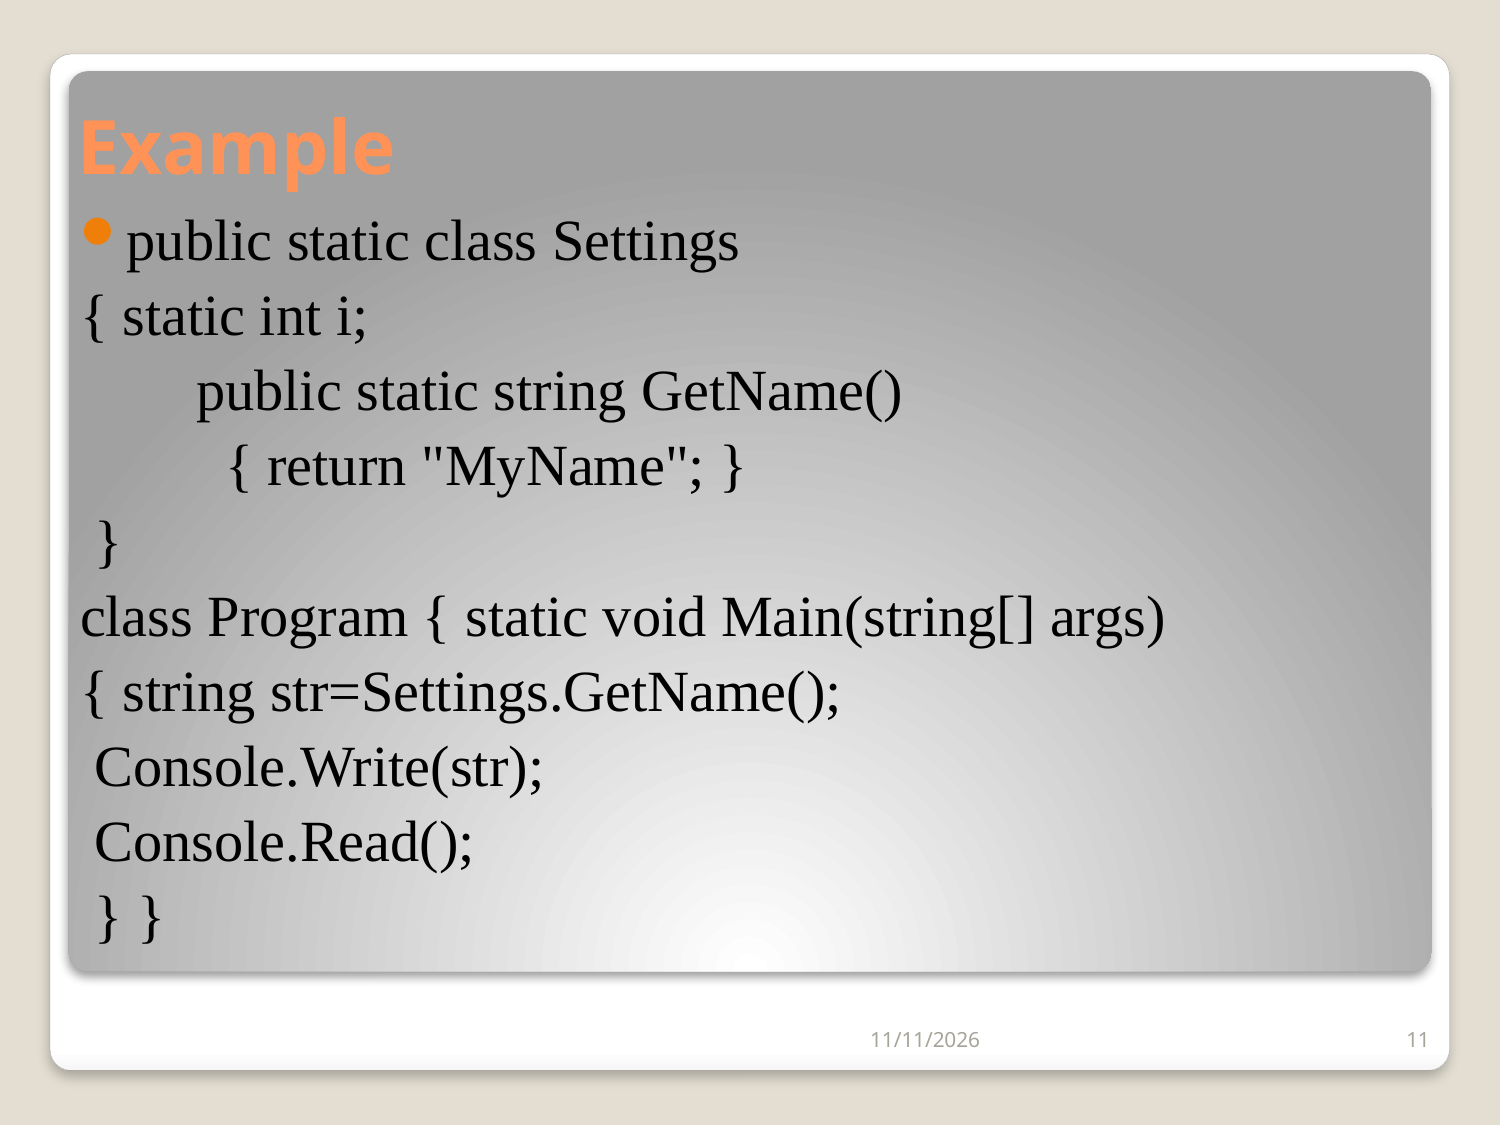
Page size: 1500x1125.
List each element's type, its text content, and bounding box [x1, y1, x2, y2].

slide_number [619, 1002, 995, 1063]
slide_number 11 [1369, 1002, 1445, 1063]
list public static class Settings { static int i; public static string GetName() { return "MyName"; } } class Program { static void Main(string[] args) { string str=Settings.GetName(); Console.Write(str); Console.Read(); } } [50, 187, 1425, 1005]
title Example [62, 24, 1405, 187]
